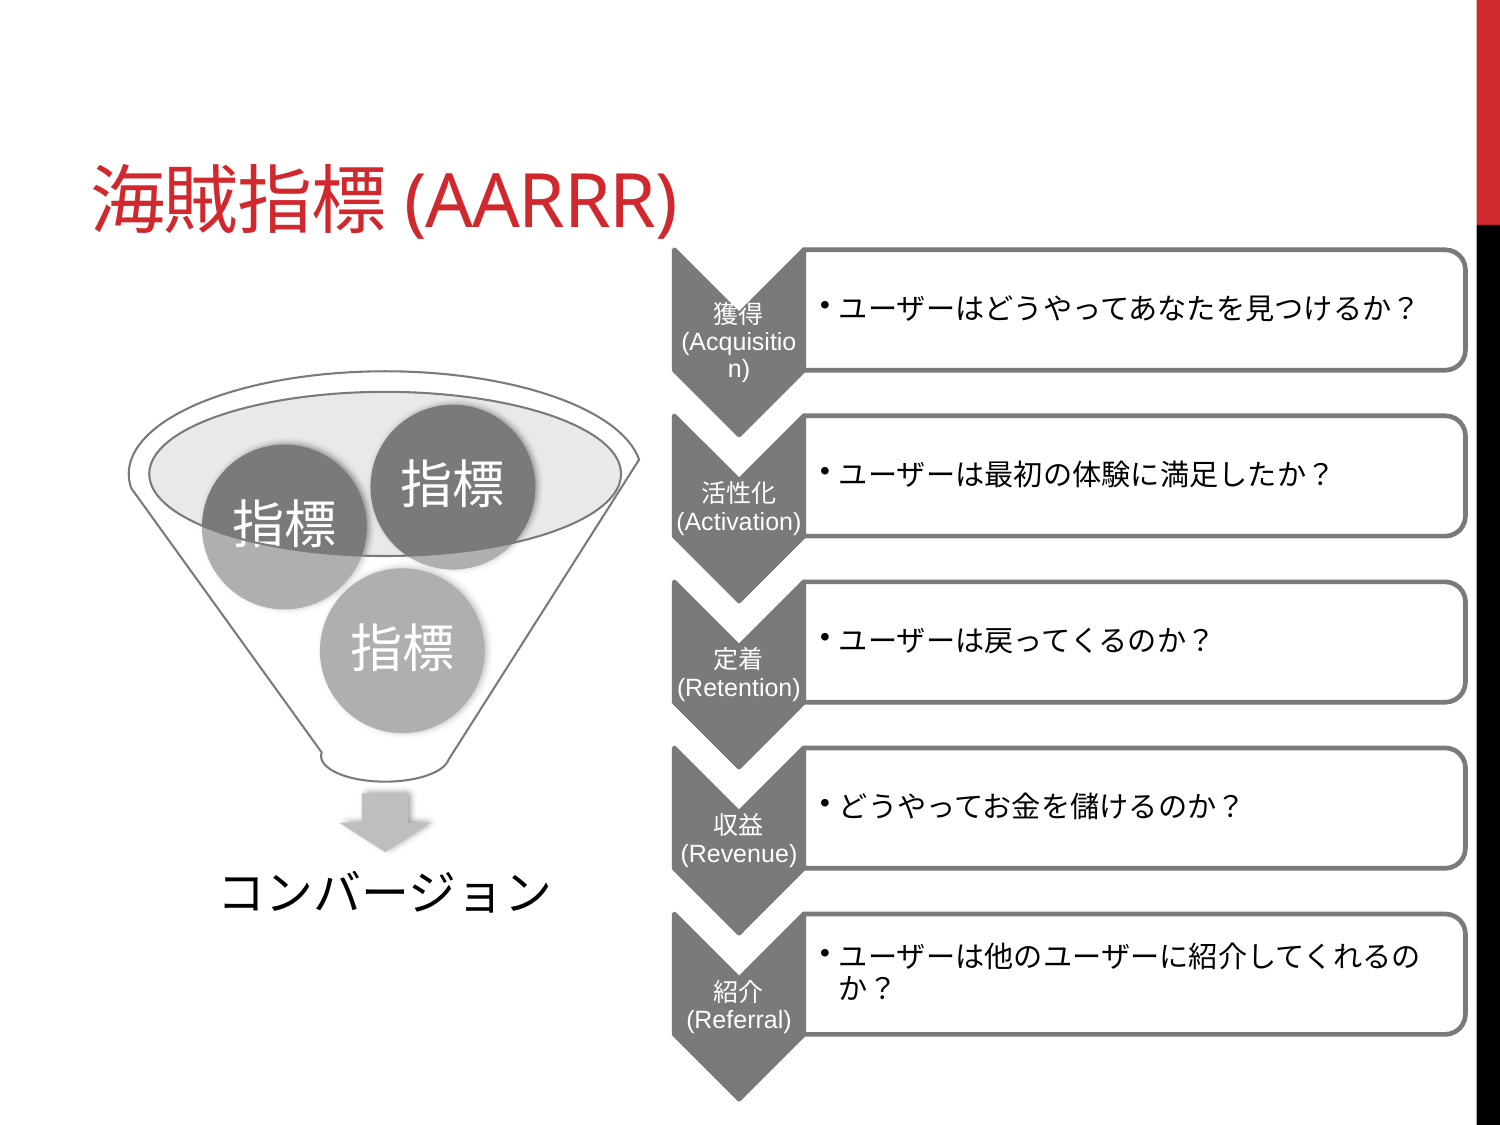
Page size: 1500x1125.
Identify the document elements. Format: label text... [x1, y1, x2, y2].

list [673, 248, 1466, 1101]
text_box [18, 326, 753, 995]
title 海賊指標(AARRR) [75, 25, 1025, 250]
